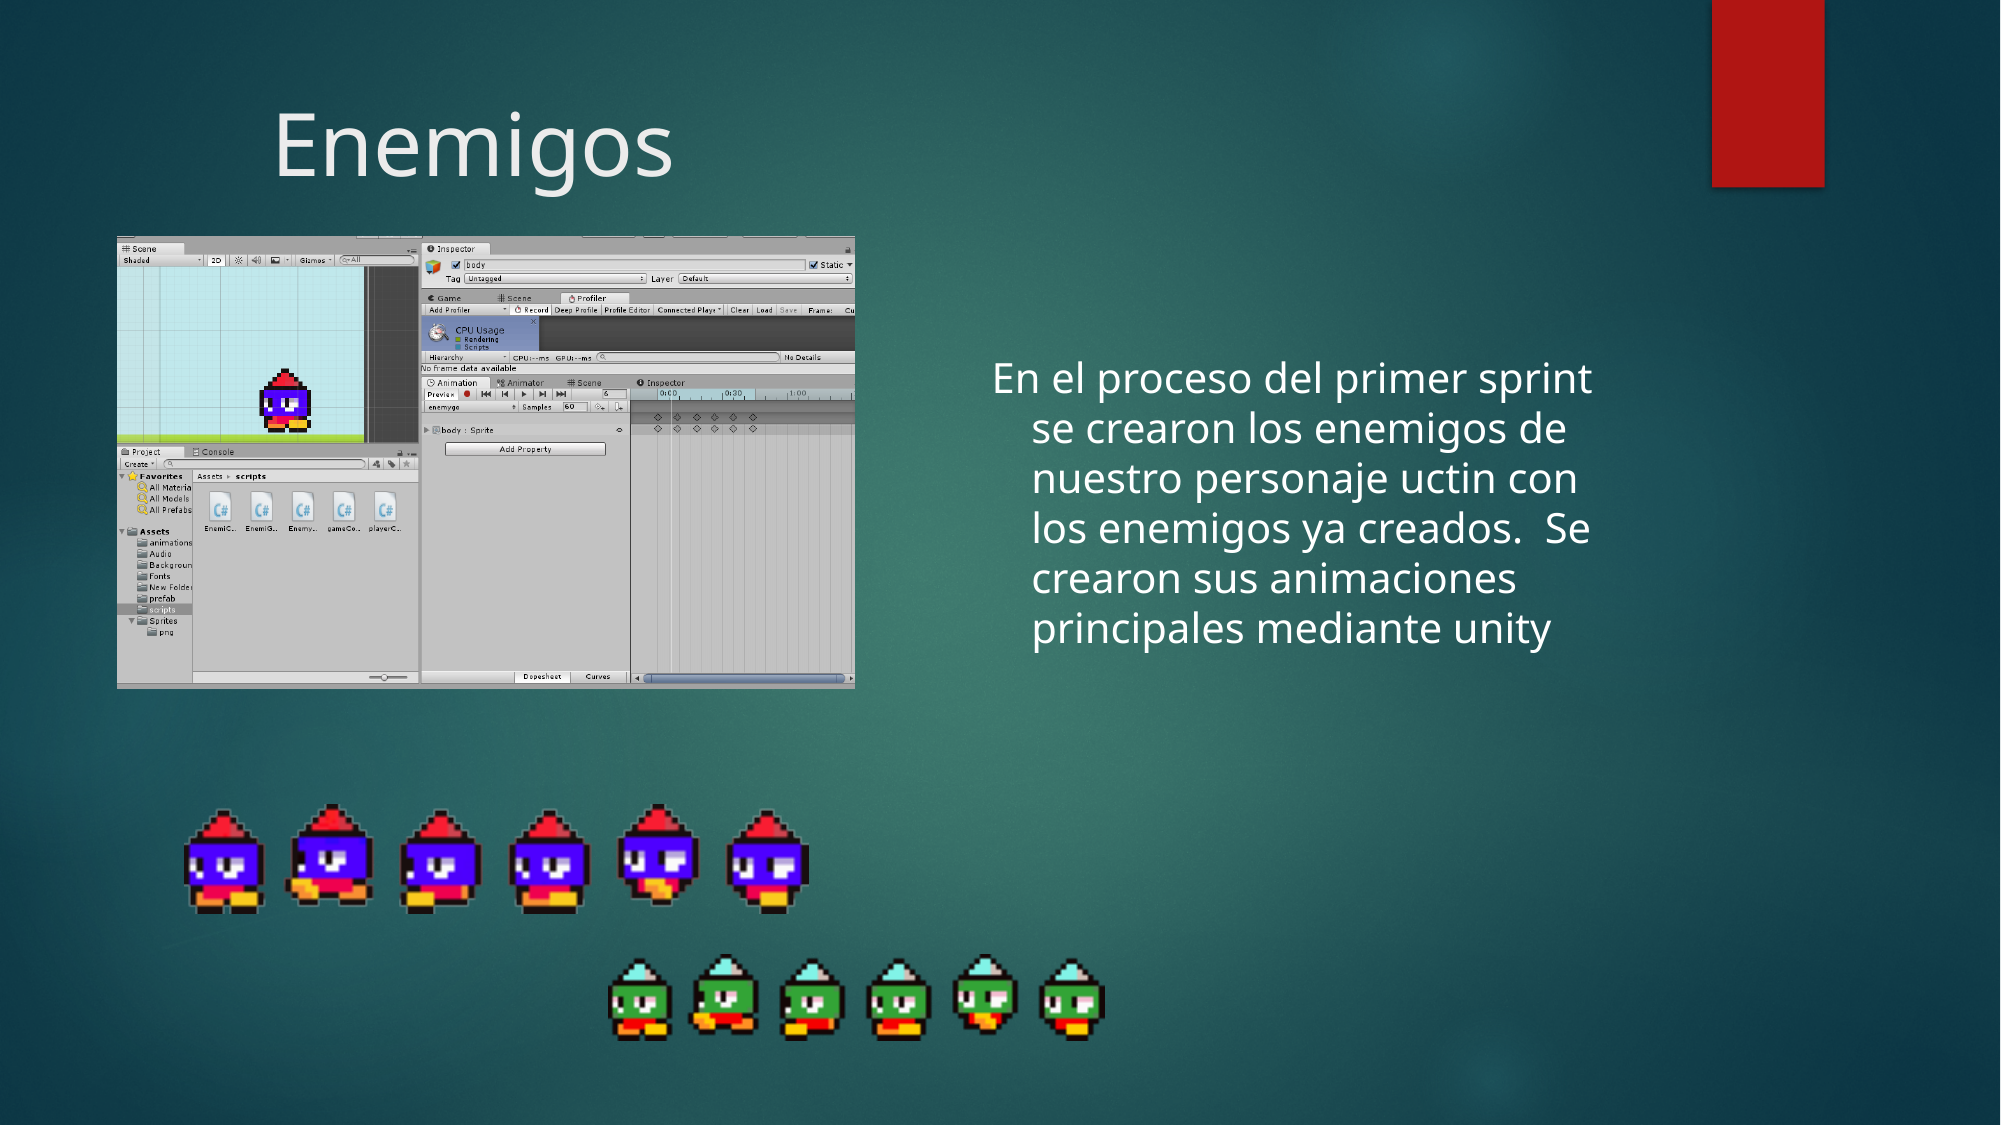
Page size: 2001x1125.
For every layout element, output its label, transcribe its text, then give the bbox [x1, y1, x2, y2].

list En el proceso del primer sprint se crearon los enemigos de nuestro personaje uctin con los enemigos ya creados. Se crearon sus animaciones principales mediante unity [959, 336, 1649, 1025]
title Enemigos [106, 74, 1649, 304]
picture [0, 0, 2001, 1125]
